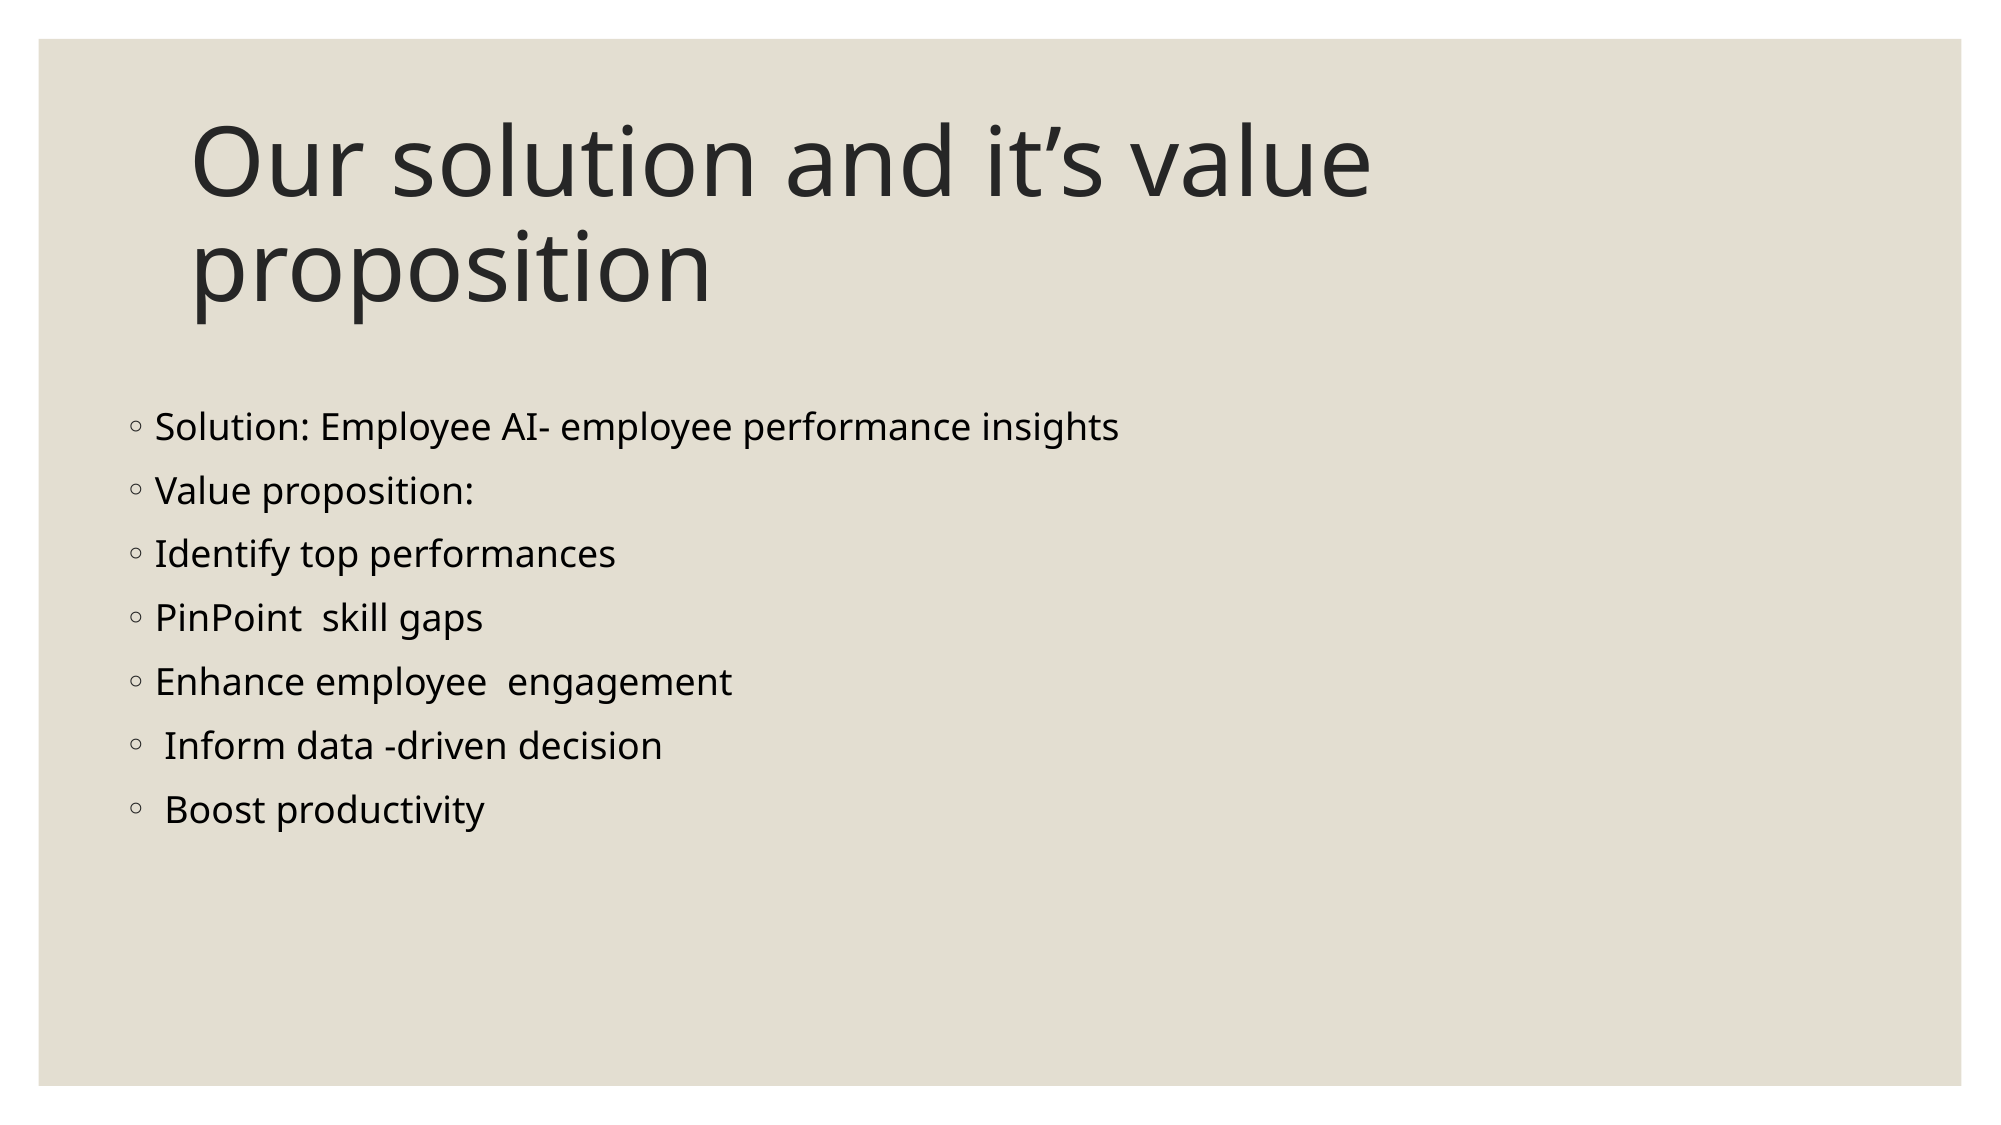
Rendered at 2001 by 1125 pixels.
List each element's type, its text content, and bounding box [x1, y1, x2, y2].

list Solution: Employee AI- employee performance insights Value proposition: Identify top performances PinPoint skill gaps Enhance employee engagement Inform data -driven decision Boost productivity [109, 395, 1760, 1041]
title Our solution and it’s value proposition [174, 105, 1825, 331]
